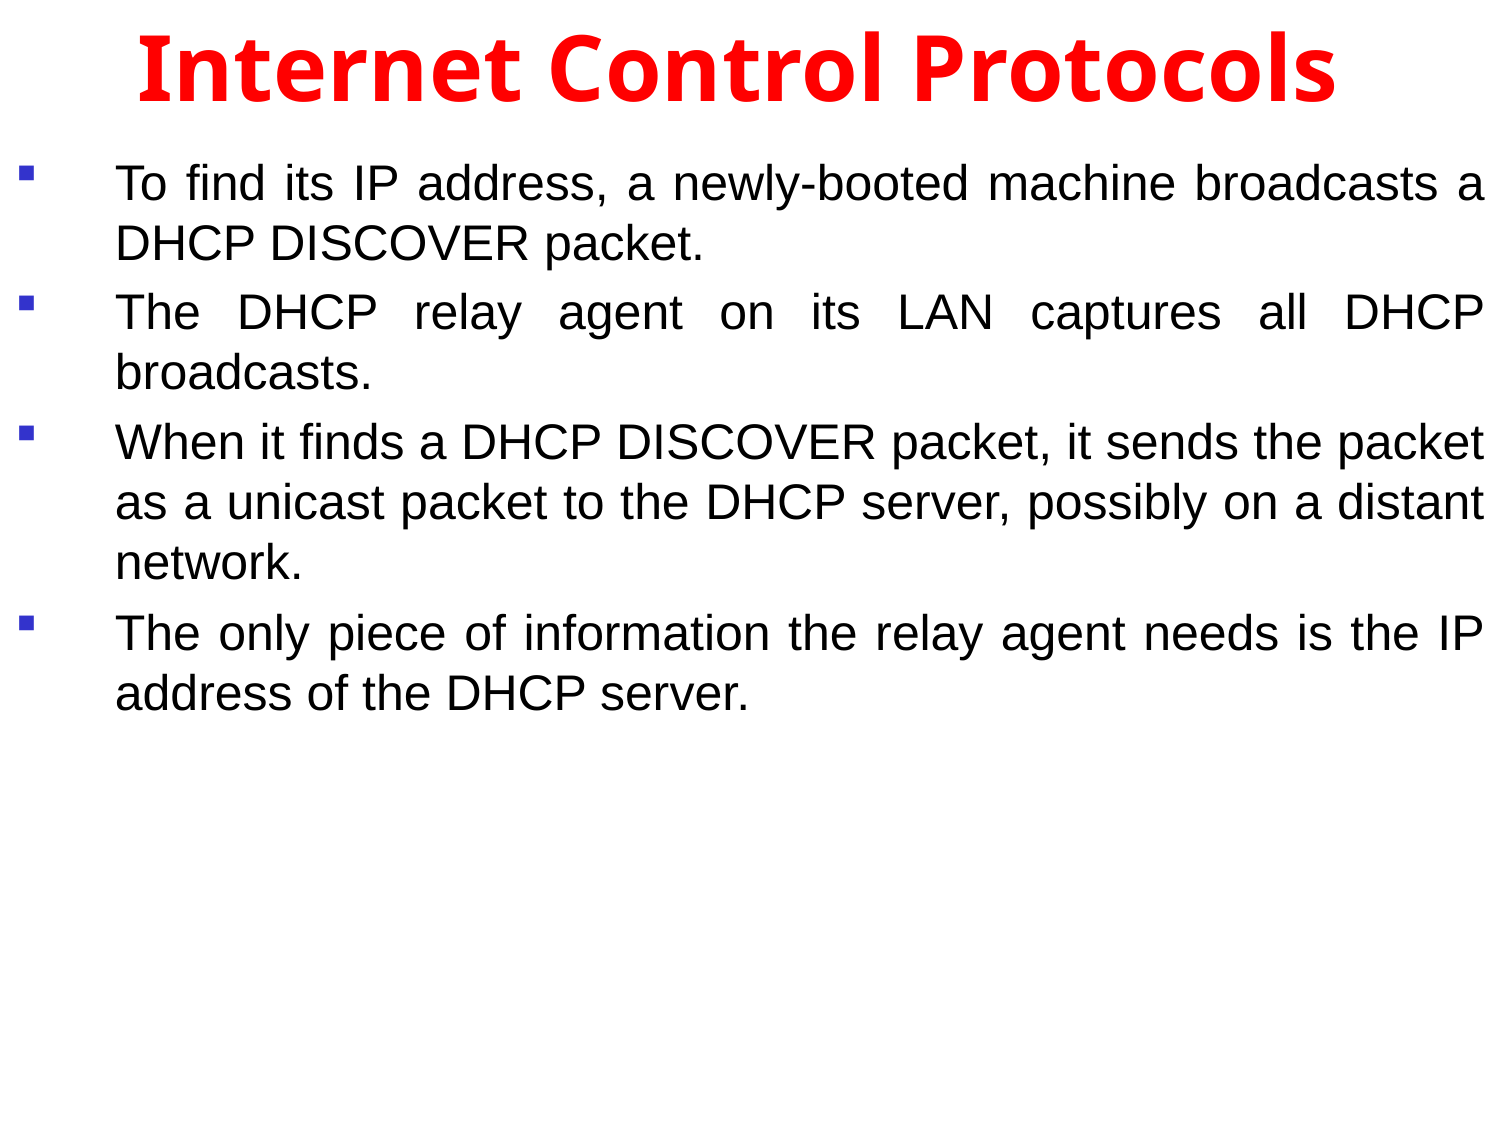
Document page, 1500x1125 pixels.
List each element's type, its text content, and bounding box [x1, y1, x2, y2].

title Internet Control Protocols [0, 0, 1500, 131]
text_box To find its IP address, a newly-booted machine broadcasts a DHCP DISCOVER packet. The DHCP relay agent on its LAN captures all DHCP broadcasts. When it finds a DHCP DISCOVER packet, it sends the packet as a unicast packet to the DHCP server, possibly on a distant network. The only piece of information the relay agent needs is the IP address of the DHCP server. [0, 142, 1500, 856]
